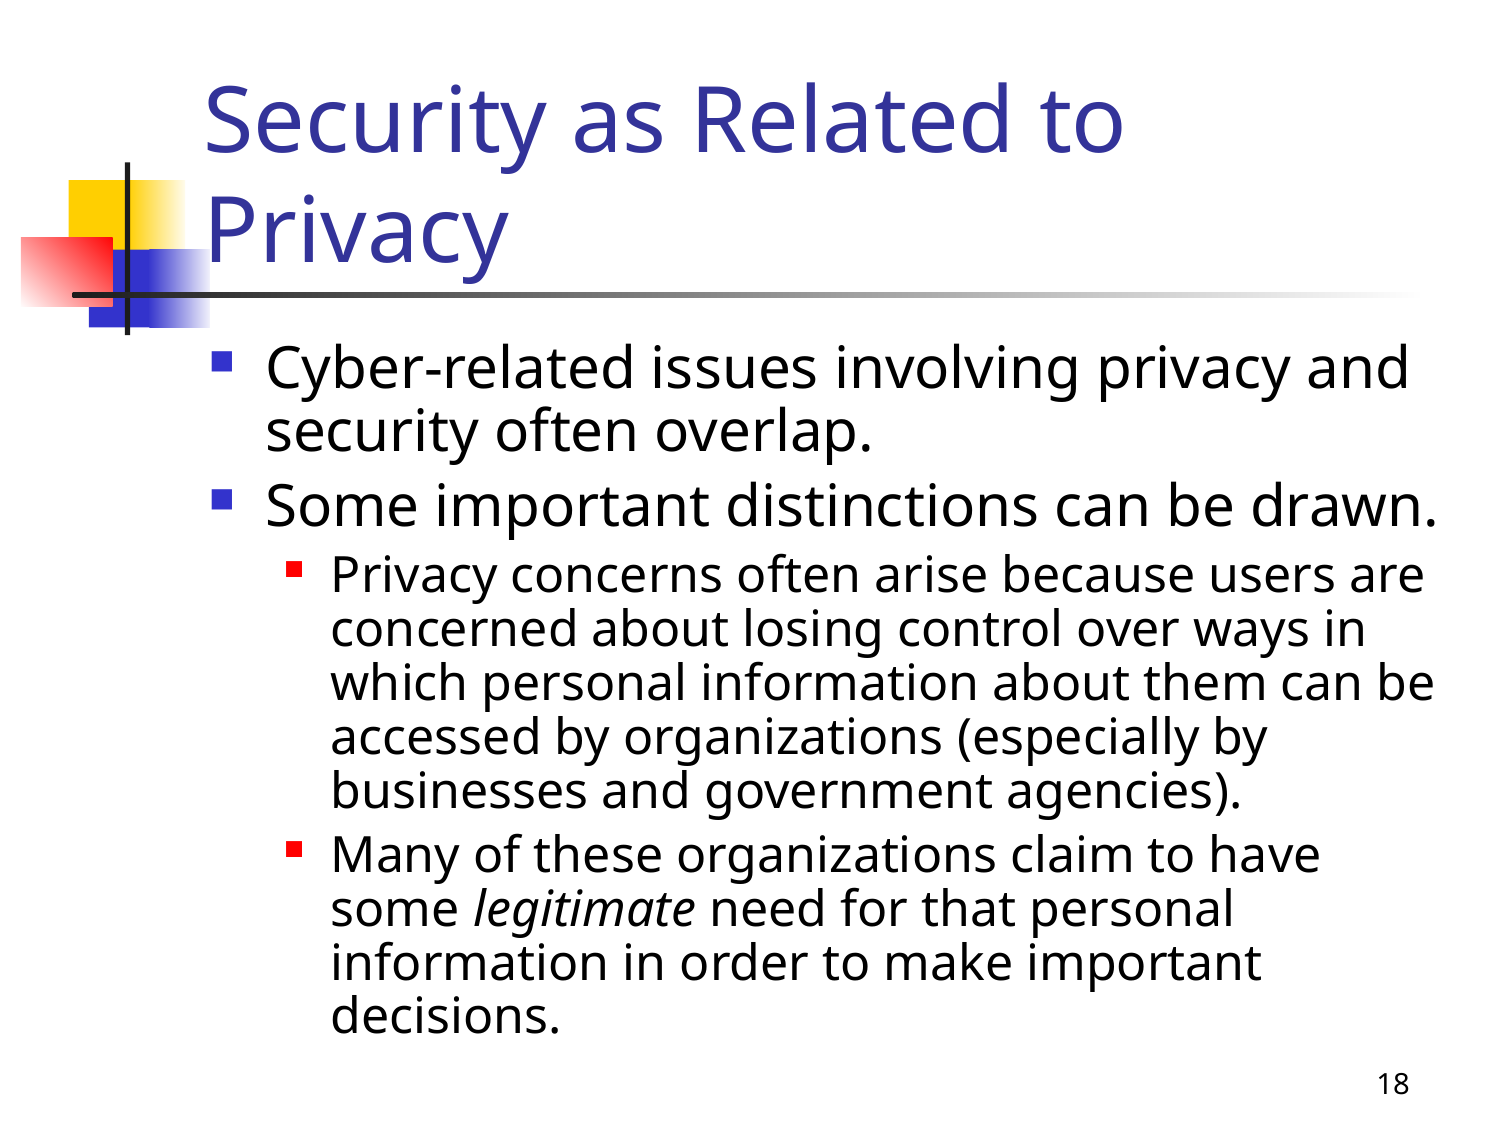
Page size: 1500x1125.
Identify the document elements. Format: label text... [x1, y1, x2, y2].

list Cyber-related issues involving privacy and security often overlap. Some important distinctions can be drawn. Privacy concerns often arise because users are concerned about losing control over ways in which personal information about them can be accessed by organizations (especially by businesses and government agencies). Many of these organizations claim to have some legitimate need for that personal information in order to make important decisions. [193, 331, 1469, 1006]
slide_number 18 [1112, 1037, 1425, 1113]
title Security as Related to Privacy [188, 101, 1468, 289]
